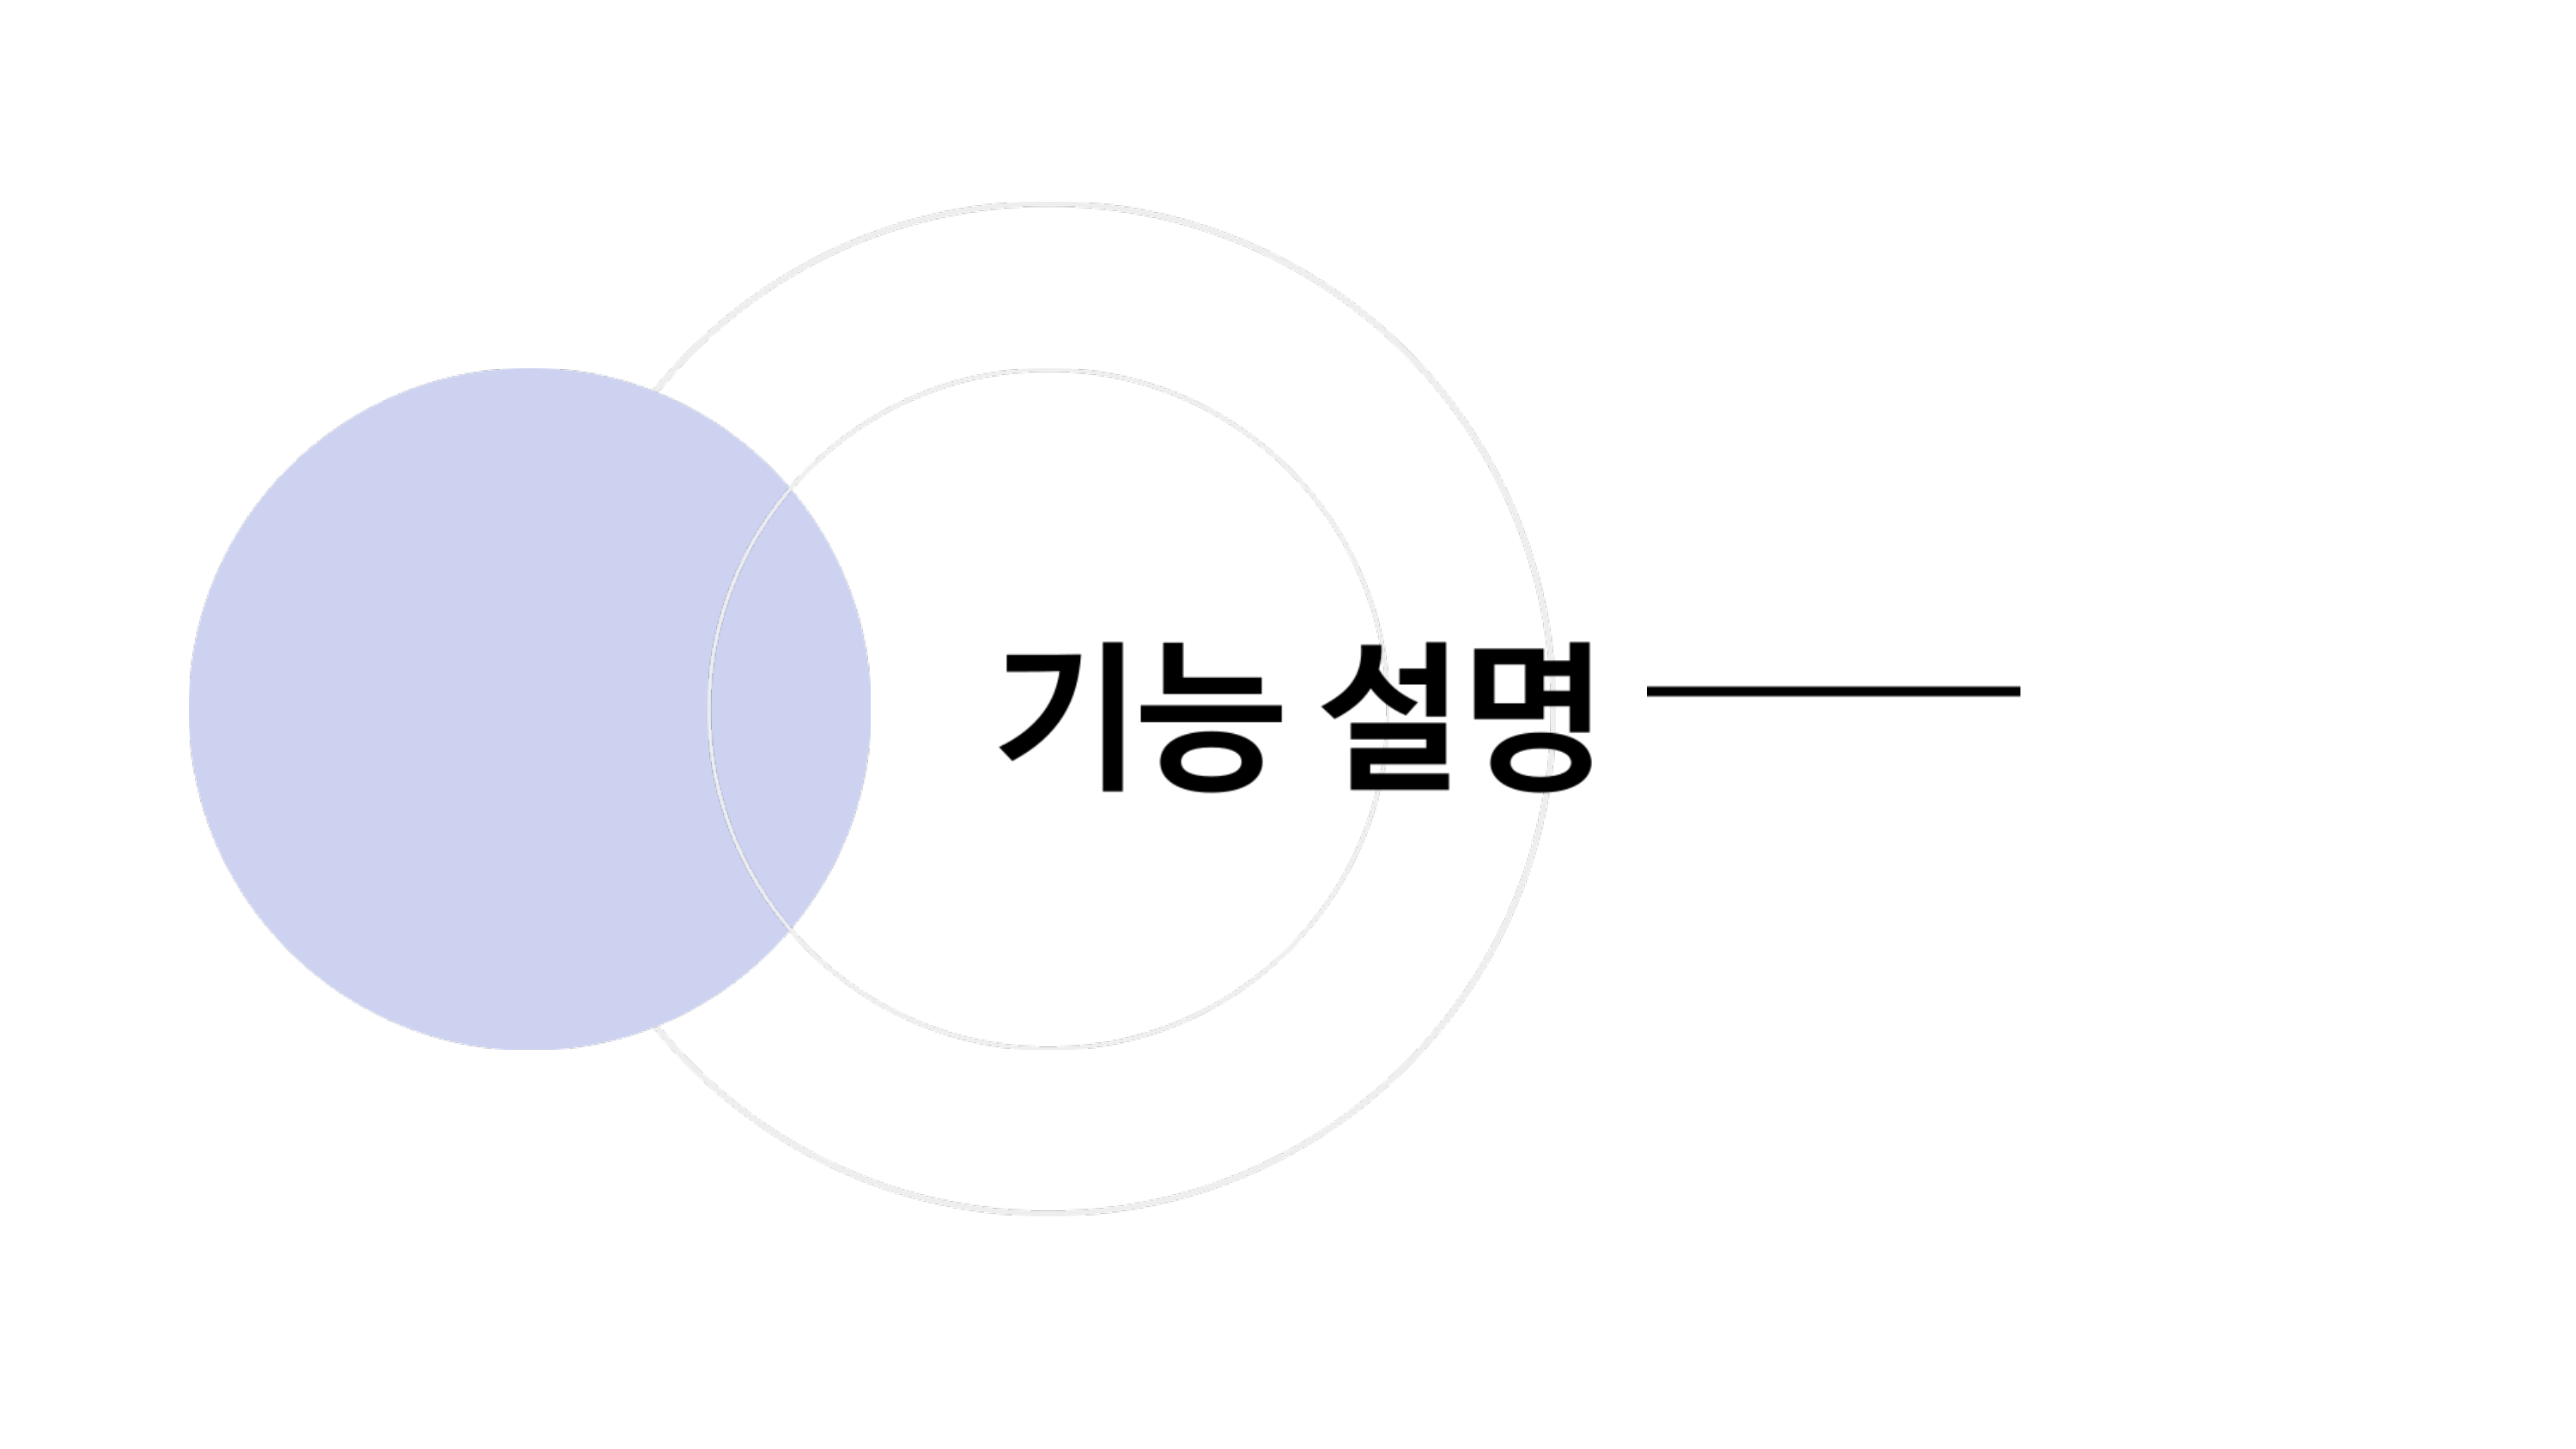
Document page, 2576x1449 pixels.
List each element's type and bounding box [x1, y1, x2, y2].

text_box [1647, 672, 2021, 710]
text_box [708, 368, 1389, 1050]
text_box [540, 202, 1556, 544]
text_box [188, 368, 706, 1050]
text_box [540, 885, 1556, 1217]
picture [972, 545, 1680, 879]
